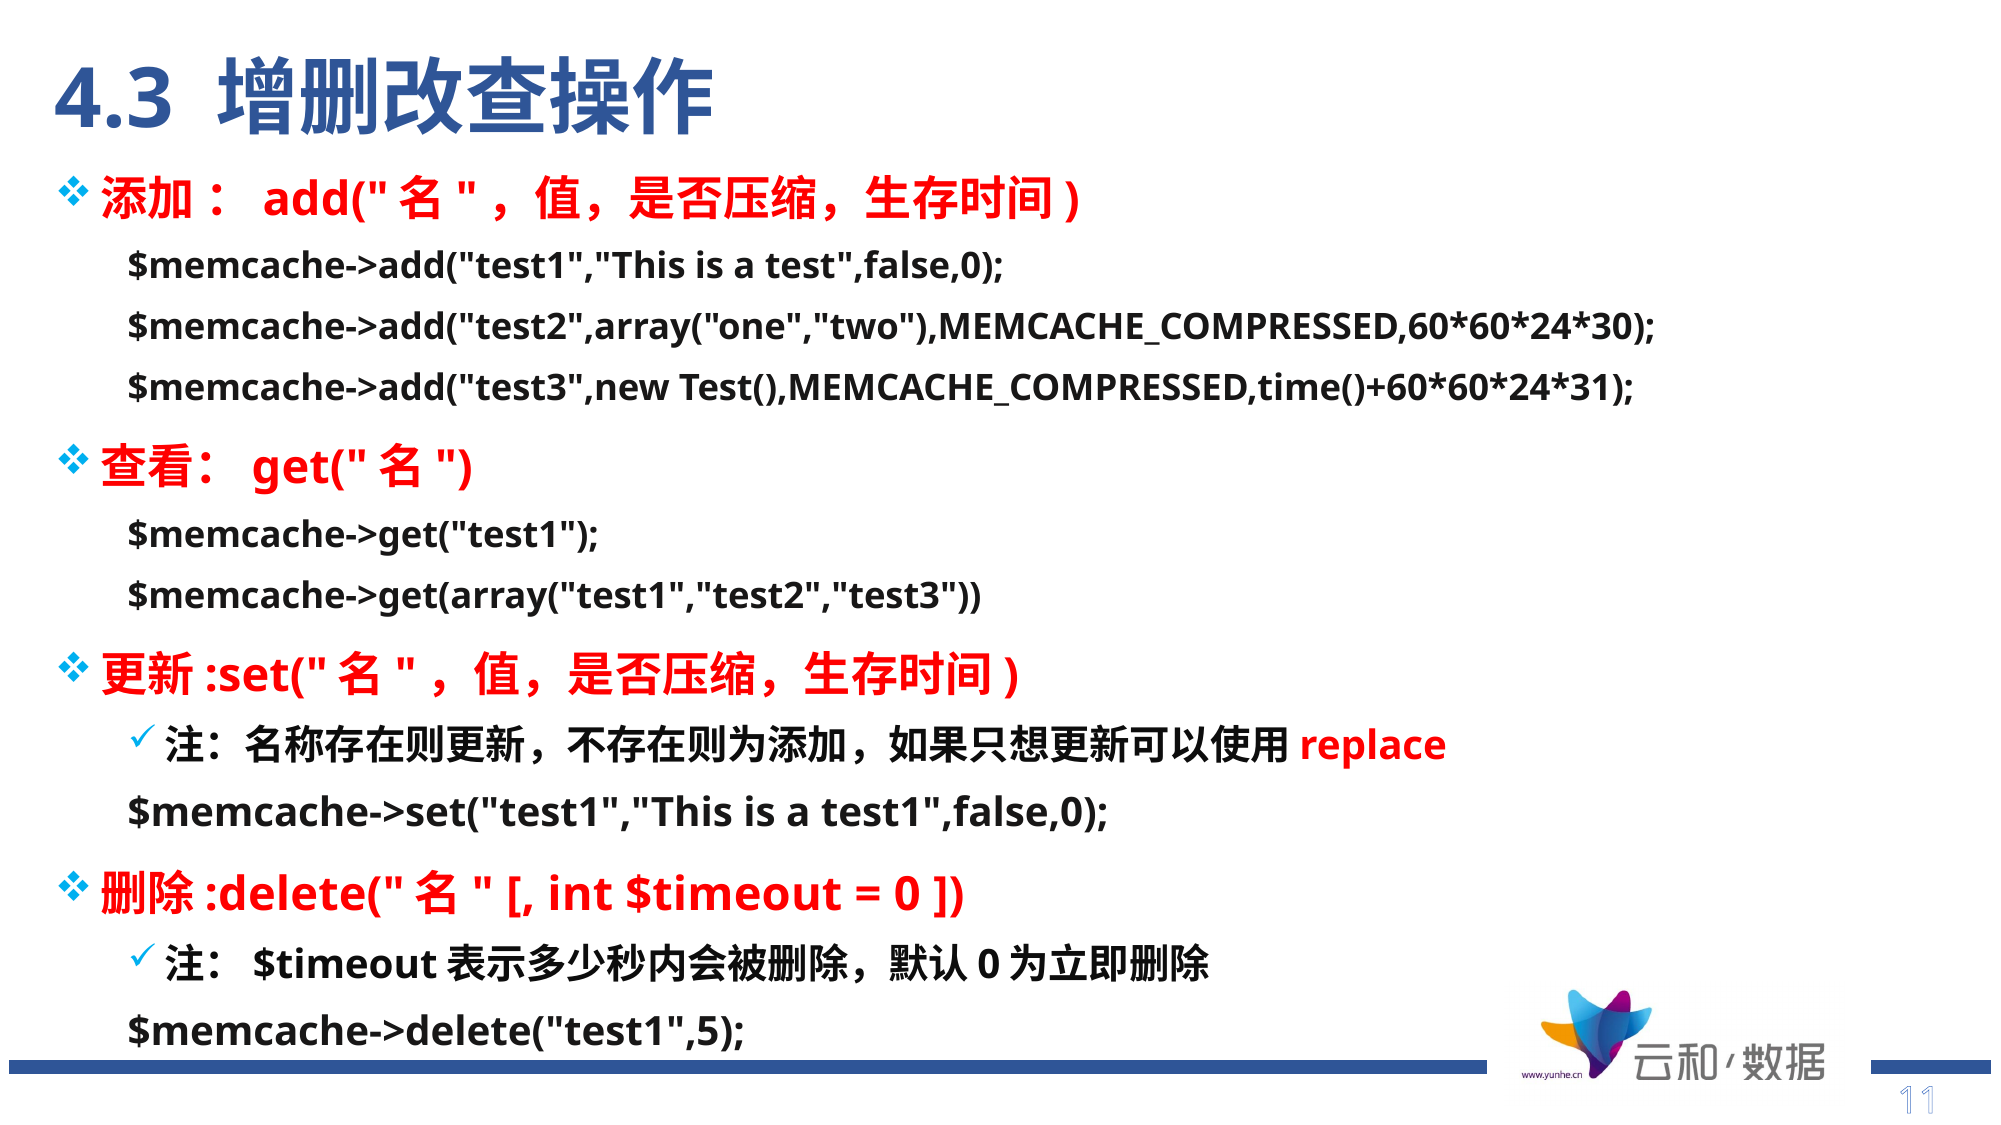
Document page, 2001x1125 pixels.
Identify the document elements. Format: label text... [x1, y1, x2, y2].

list 添加 ：add("名"，值，是否压缩，生存时间) $memcache->add("test1","This is a test",false,0); $memcache->add("test2",array("one","two"),MEMCACHE_COMPRESSED,60*60*24*30); $memcache->add("test3",new Test(),MEMCACHE_COMPRESSED,time()+60*60*24*31); 查看：get("名") $memcache->get("test1"); $memcache->get(array("test1","test2","test3")) 更新:set("名"，值，是否压缩，生存时间) 注：名称存在则更新，不存在则为添加，如果只想更新可以使用replace $memcache->set("test1","This is a test1",false,0); 删除:delete("名" [, int $timeout = 0 ]) 注：$timeout表示多少秒内会被删除，默认0为立即删除 $memcache->delete("test1",5); [39, 149, 1946, 1071]
title 4.3 增删改查操作 [39, 0, 1765, 210]
picture [1504, 1071, 1845, 1106]
